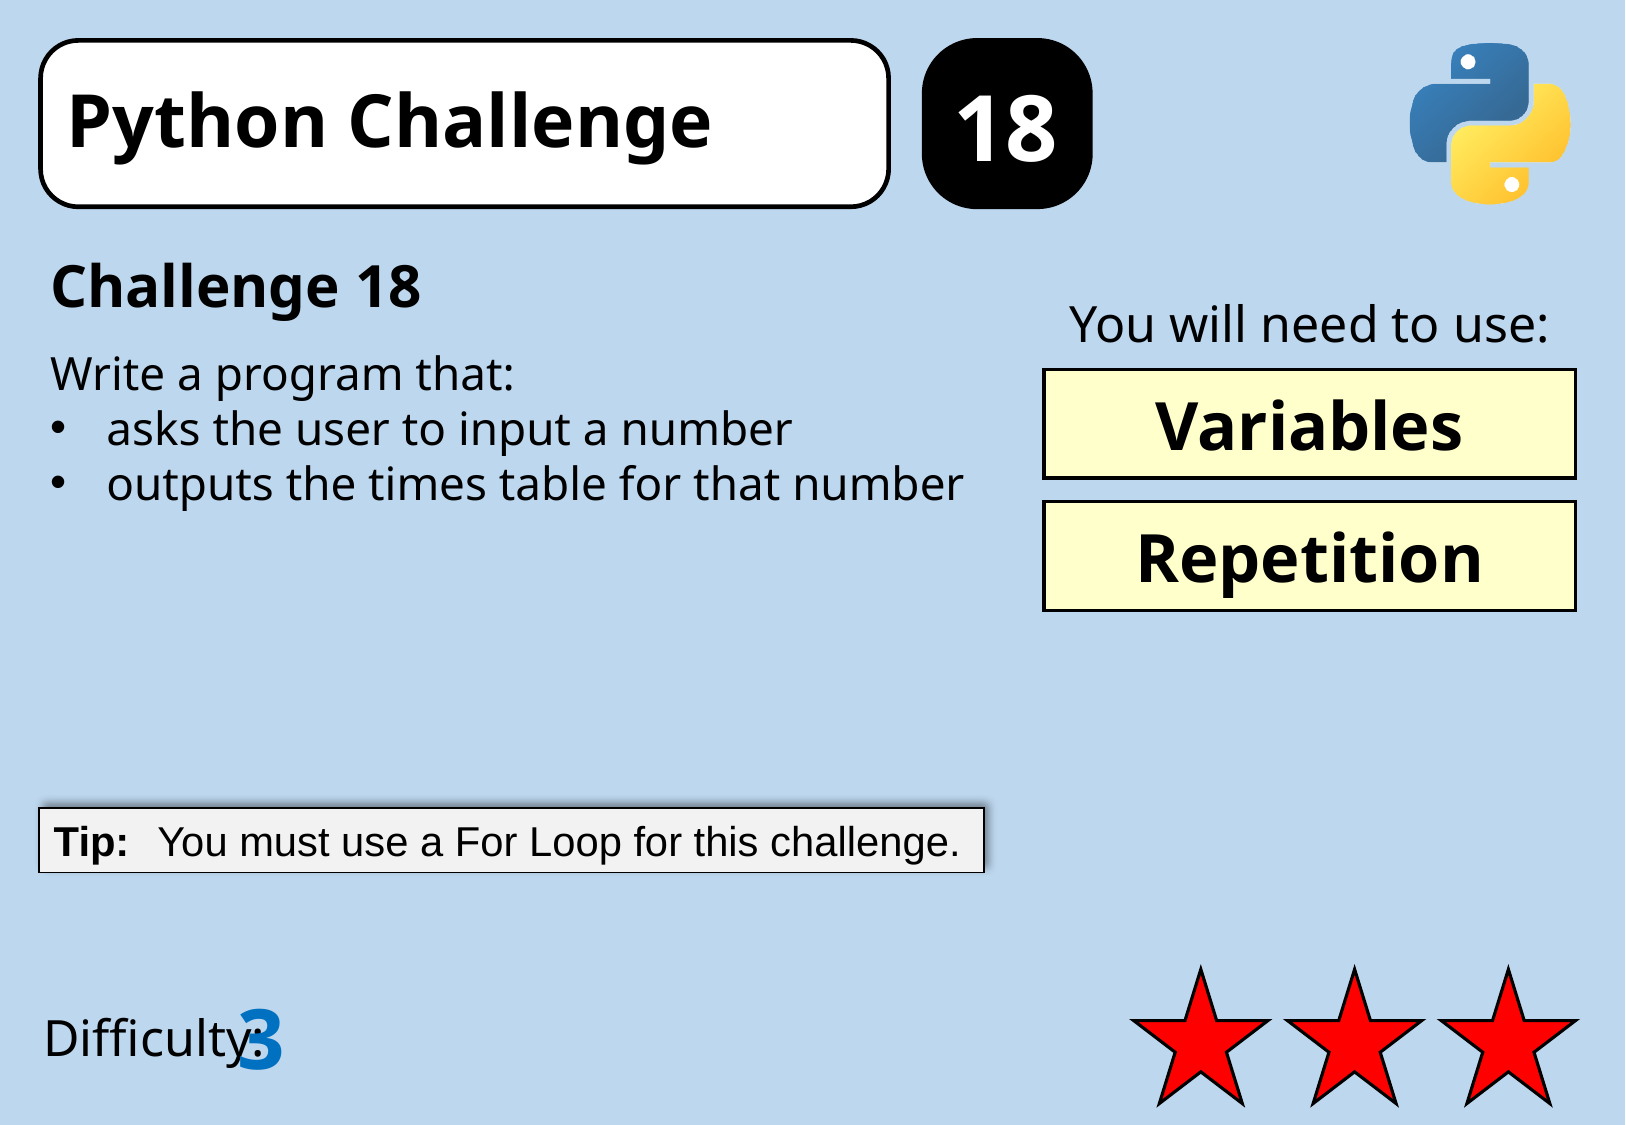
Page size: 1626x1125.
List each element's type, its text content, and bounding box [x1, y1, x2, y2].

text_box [1043, 274, 1576, 611]
text_box 18 [938, 61, 1074, 187]
text_box 3 [221, 988, 378, 1085]
text_box [1132, 967, 1270, 1105]
text_box [1285, 967, 1424, 1105]
text_box Challenge 18 Write a program that: asks the user to input a number outputs the times table for that number [34, 241, 981, 643]
text_box Tip: You must use a For Loop for this challenge. [38, 807, 985, 874]
picture [1380, 36, 1602, 209]
text_box [1439, 967, 1578, 1105]
